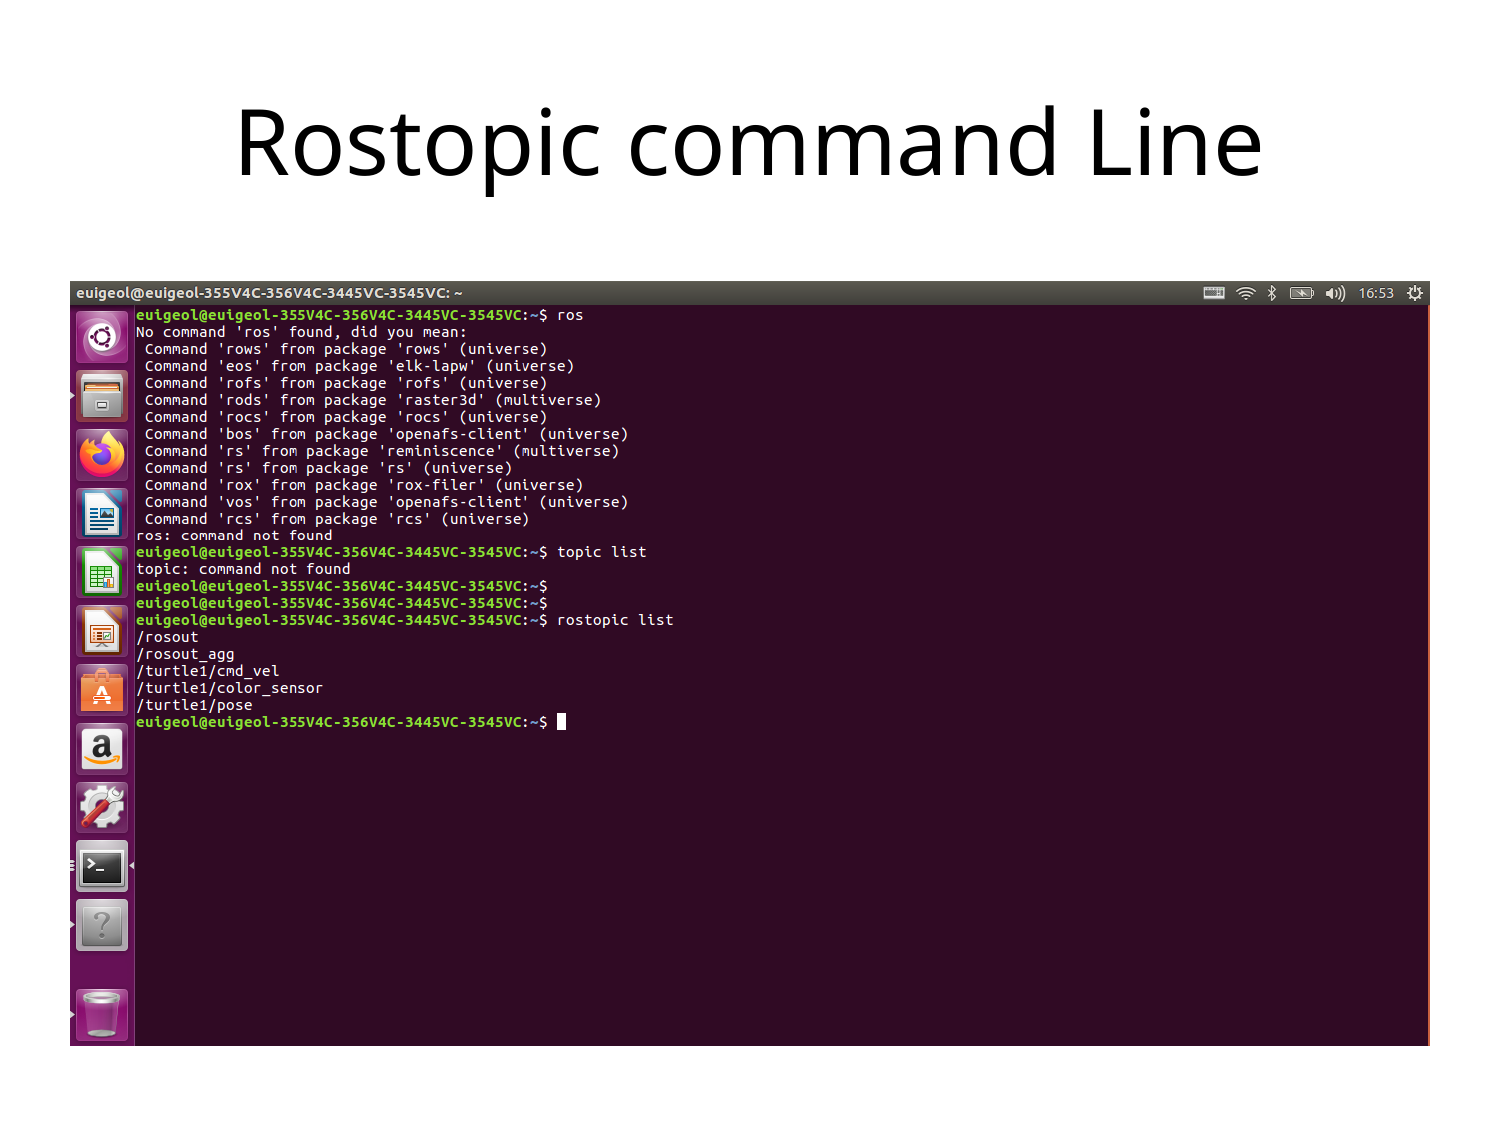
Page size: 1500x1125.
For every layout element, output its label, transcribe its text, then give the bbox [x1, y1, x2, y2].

picture [70, 280, 1430, 1046]
title Rostopic command Line [75, 45, 1425, 233]
